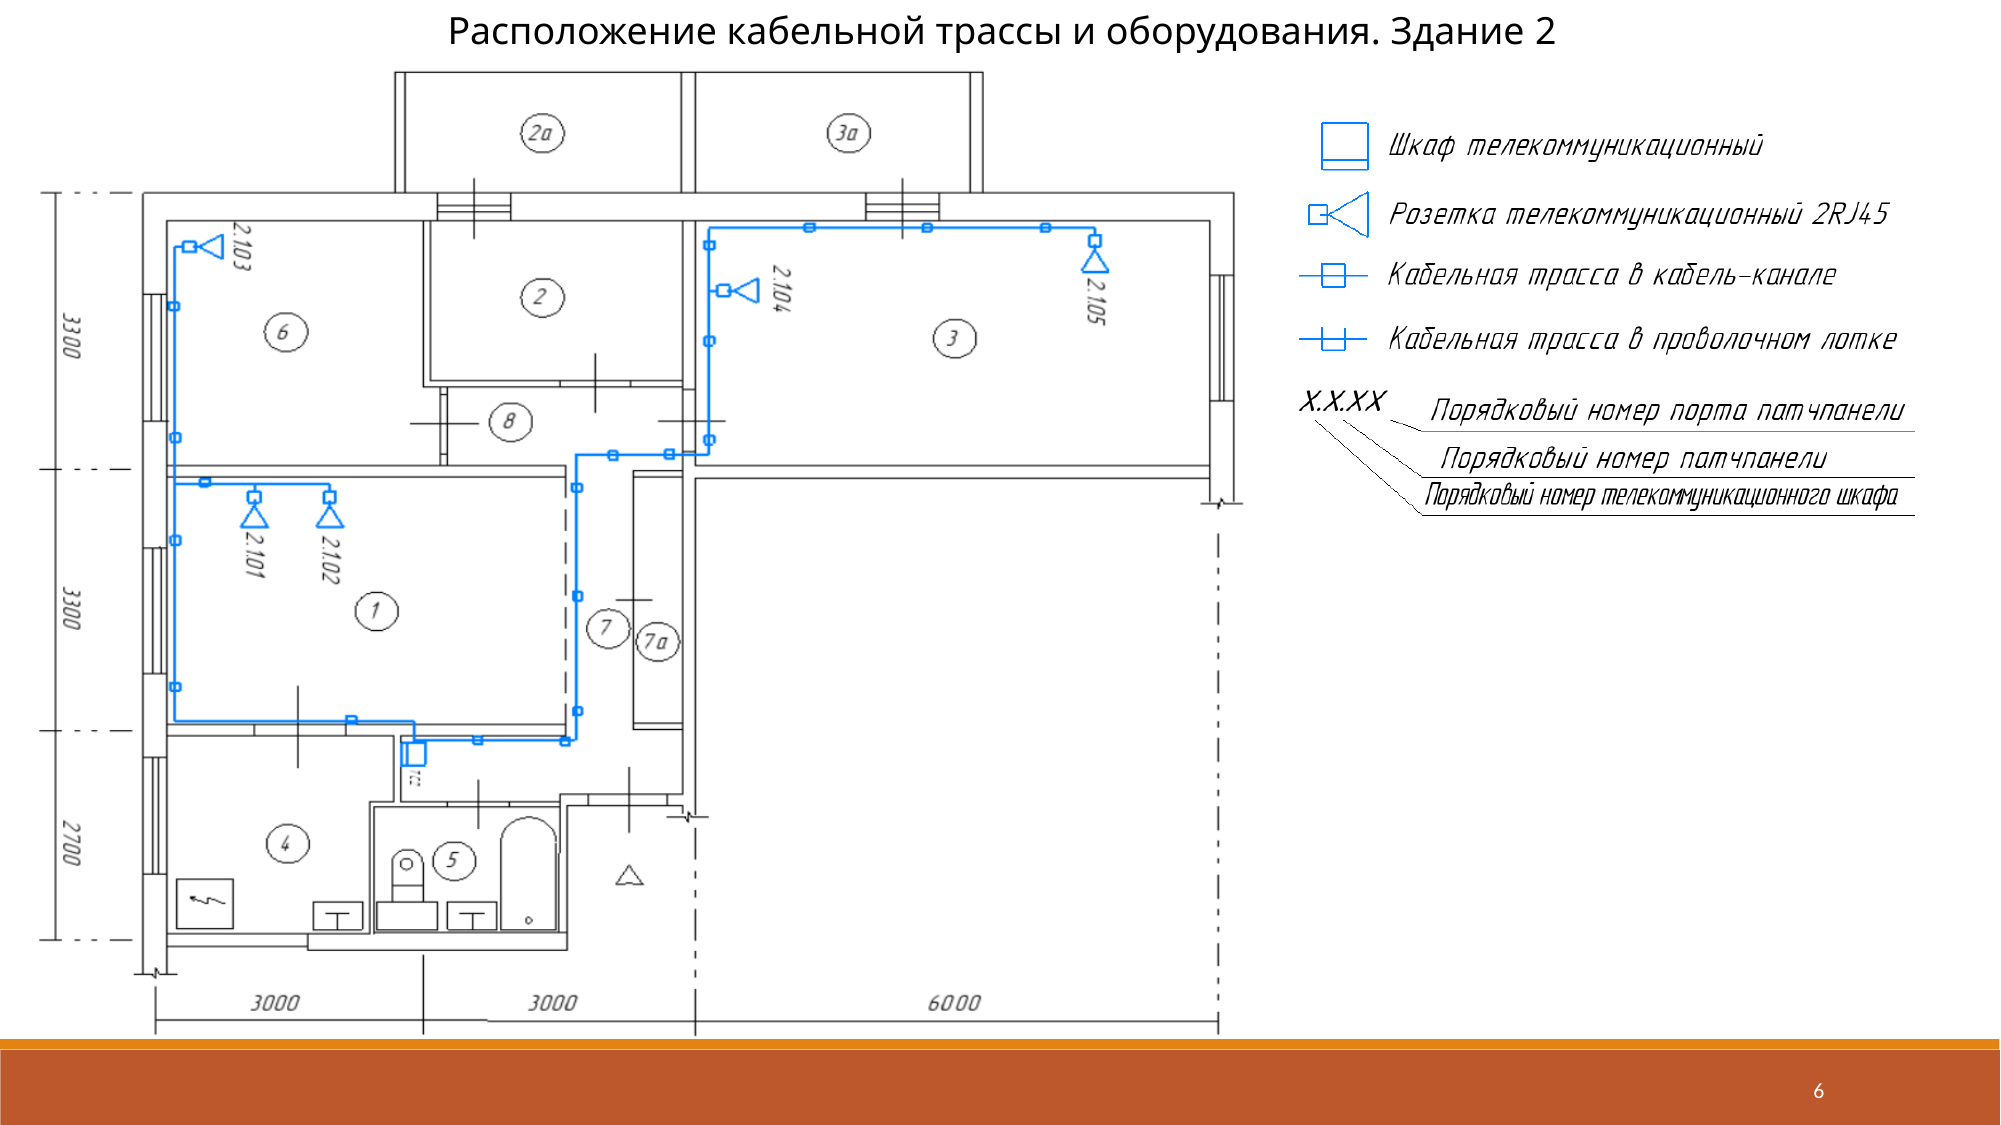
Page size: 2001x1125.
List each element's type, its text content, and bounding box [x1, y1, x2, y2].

picture [38, 0, 1246, 1125]
slide_number 6 [1624, 1059, 1840, 1120]
text_box Расположение кабельной трассы и оборудования. Здание 2 [1138, 0, 1572, 105]
picture [1286, 105, 1962, 562]
